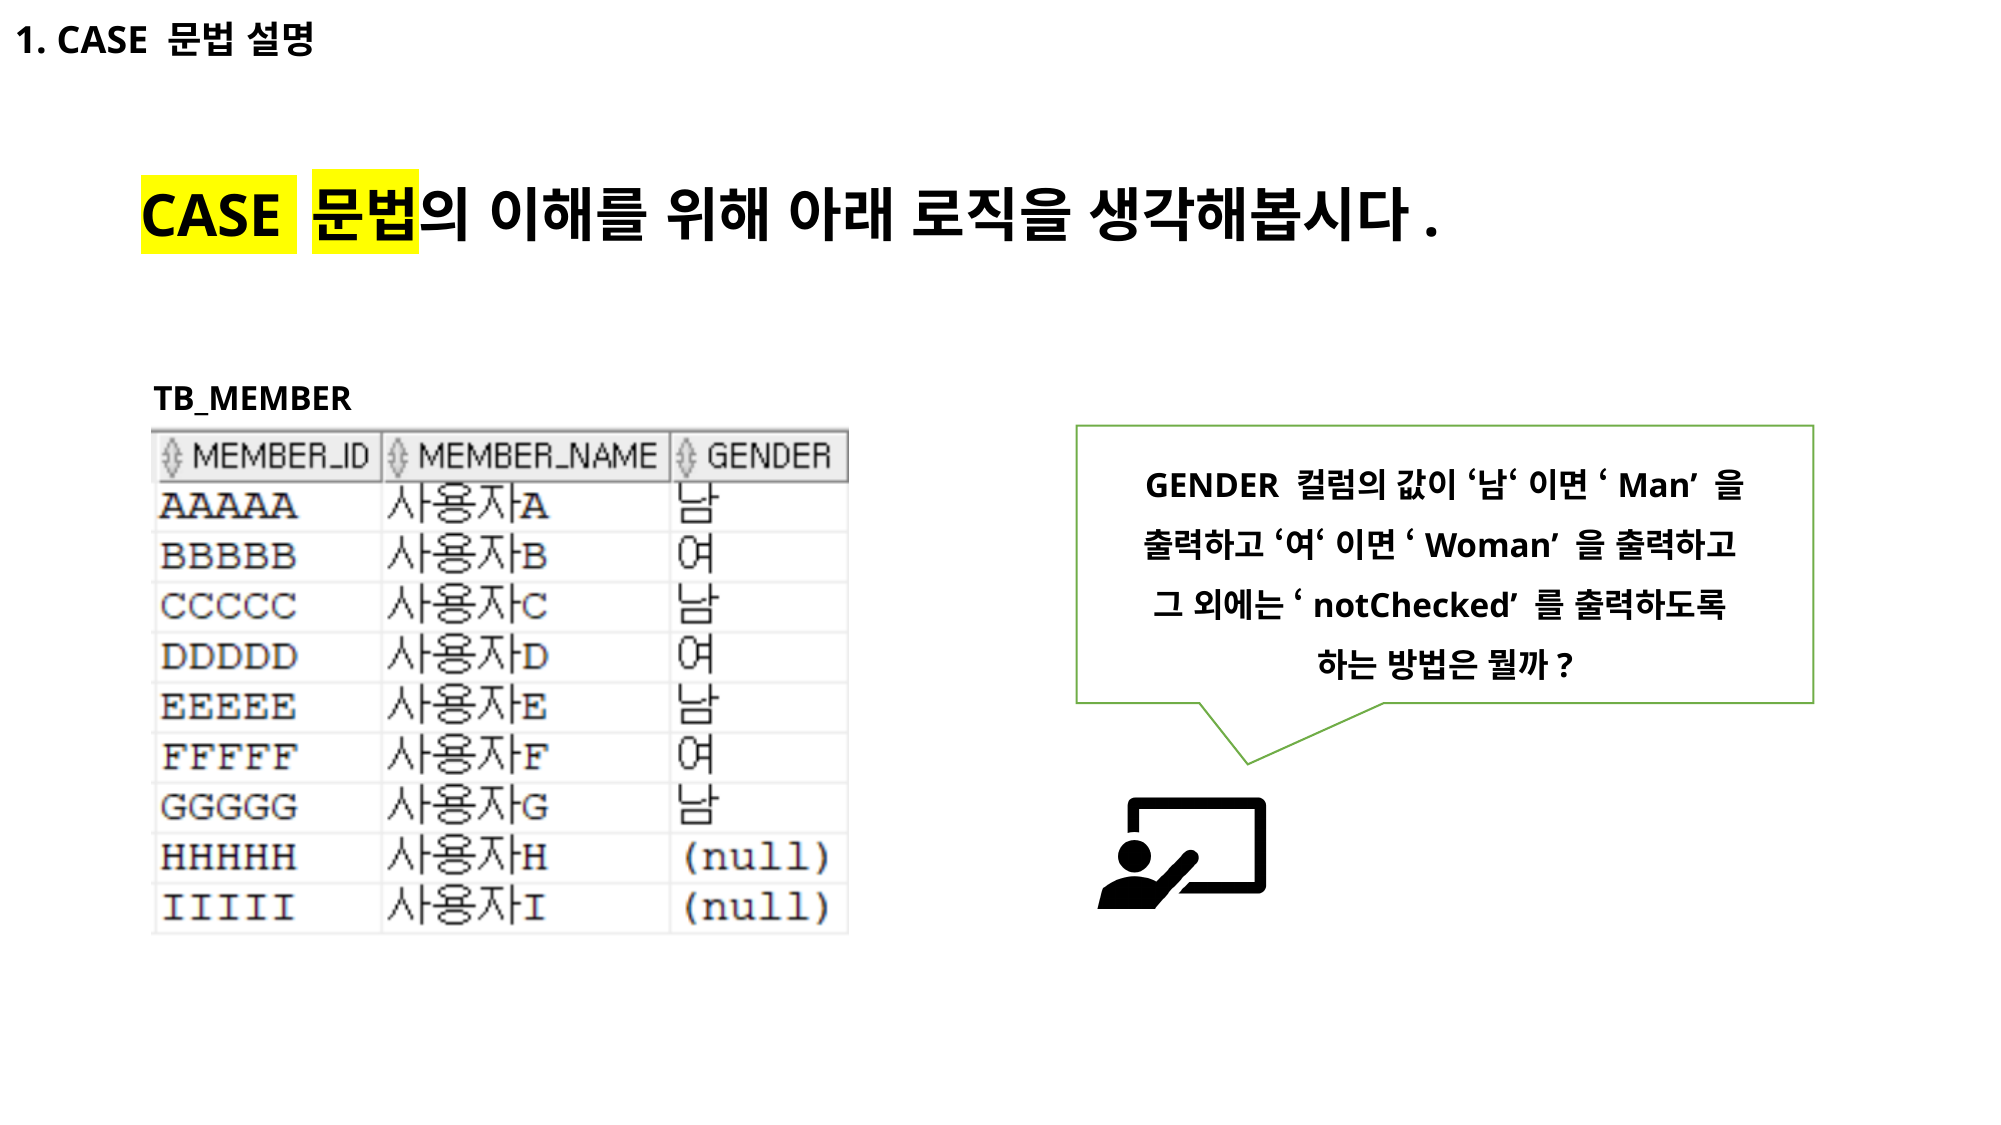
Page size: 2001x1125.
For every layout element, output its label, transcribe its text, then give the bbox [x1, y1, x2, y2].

picture [1089, 761, 1274, 945]
text_box CASE 문법의 이해를 위해 아래 로직을 생각해봅시다. [125, 136, 1874, 256]
picture [151, 425, 849, 937]
text_box 1. CASE 문법 설명 [0, 8, 500, 69]
text_box GENDER 컬럼의 값이 ‘남‘ 이면 ‘Man’ 을 출력하고 ‘여‘ 이면 ‘Woman’ 을 출력하고 그 외에는 ‘notChecked’ 를 출력하도록 하는 방법은 뭘까? [1075, 424, 1815, 761]
text_box TB_MEMBER [138, 370, 417, 425]
